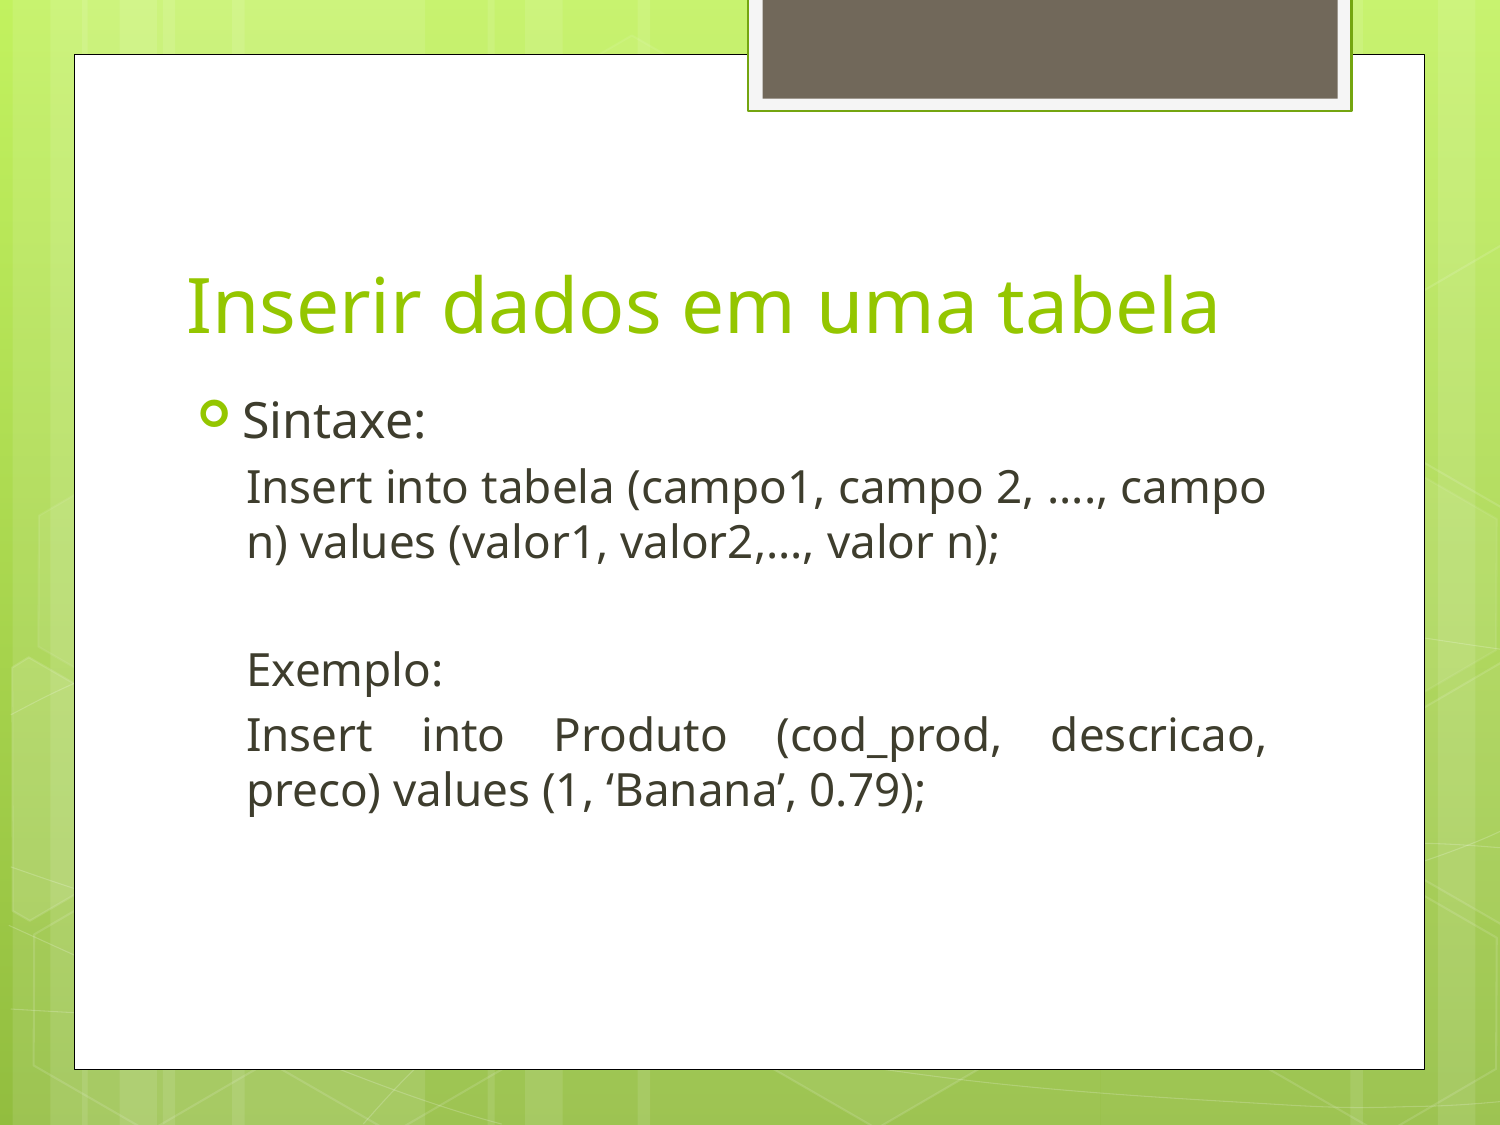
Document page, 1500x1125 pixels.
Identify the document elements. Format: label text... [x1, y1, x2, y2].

title Inserir dados em uma tabela [171, 168, 1324, 357]
list Sintaxe: Insert into tabela (campo1, campo 2, ...., campo n) values (valor1, valor2,..., valor n); Exemplo: Insert into Produto (cod_prod, descricao, preco) values (1, ‘Banana’, 0.79); [171, 381, 1283, 957]
